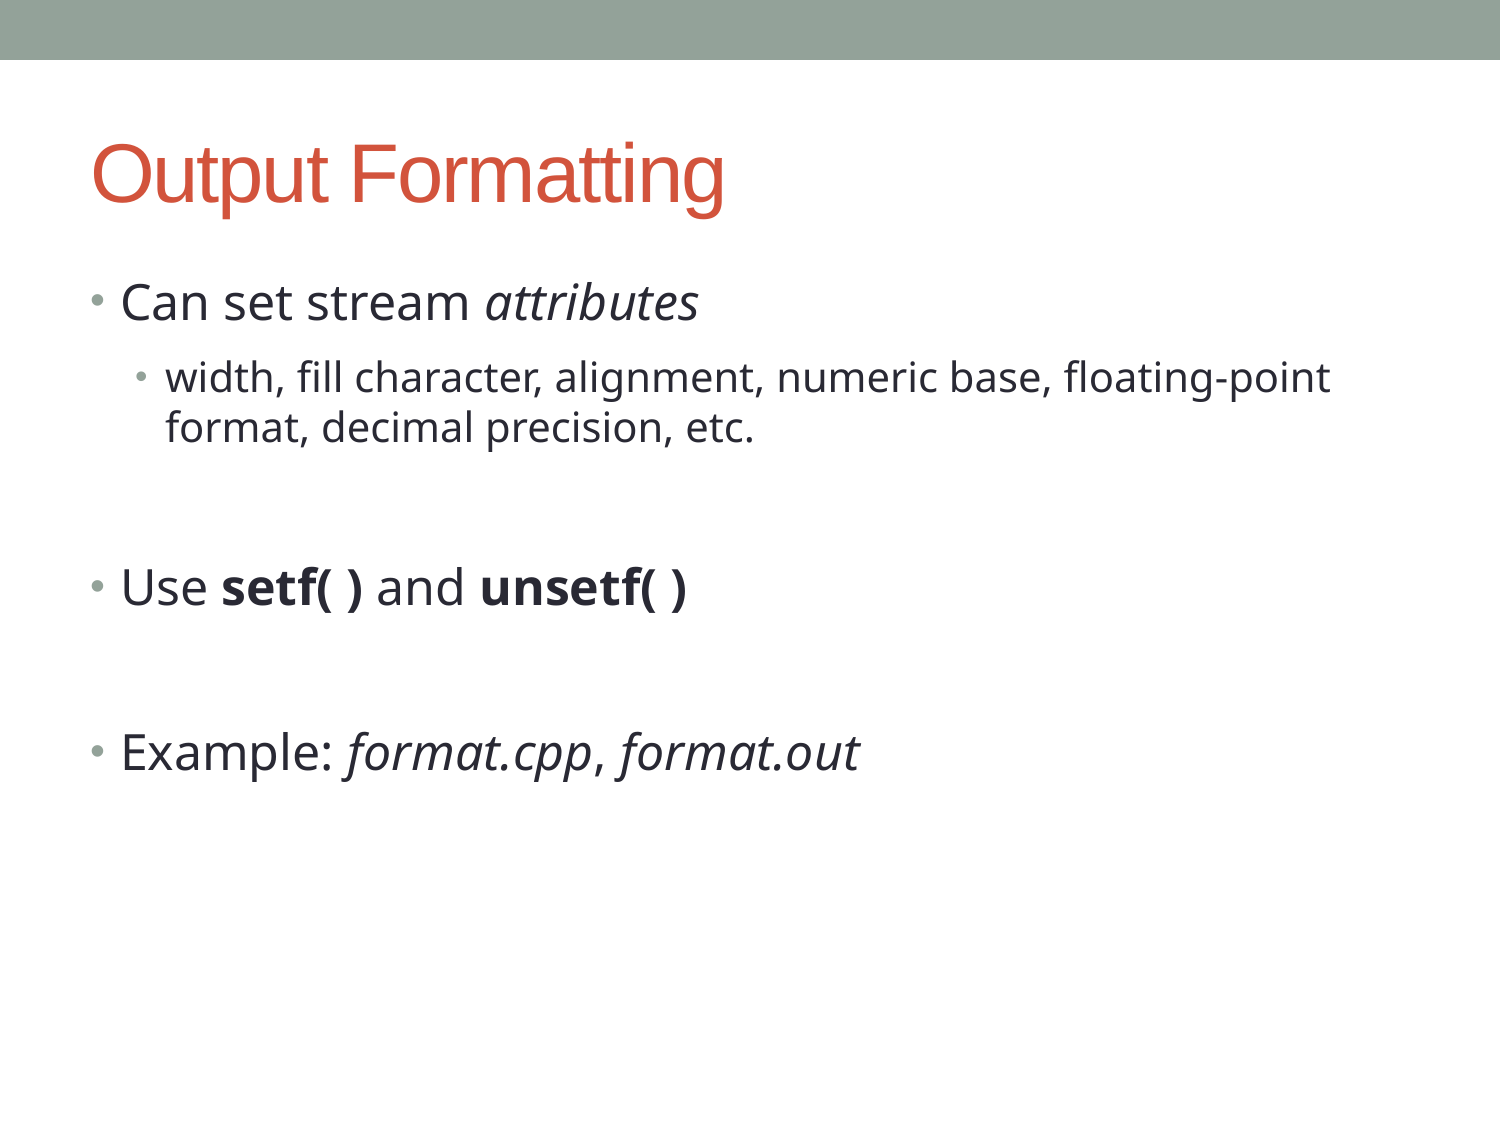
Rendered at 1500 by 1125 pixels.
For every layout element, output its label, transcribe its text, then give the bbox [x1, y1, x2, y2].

title Output Formatting [75, 87, 1425, 250]
list Can set stream attributes width, fill character, alignment, numeric base, floating-point format, decimal precision, etc. Use setf( ) and unsetf( ) Example: format.cpp, format.out [75, 262, 1425, 1063]
